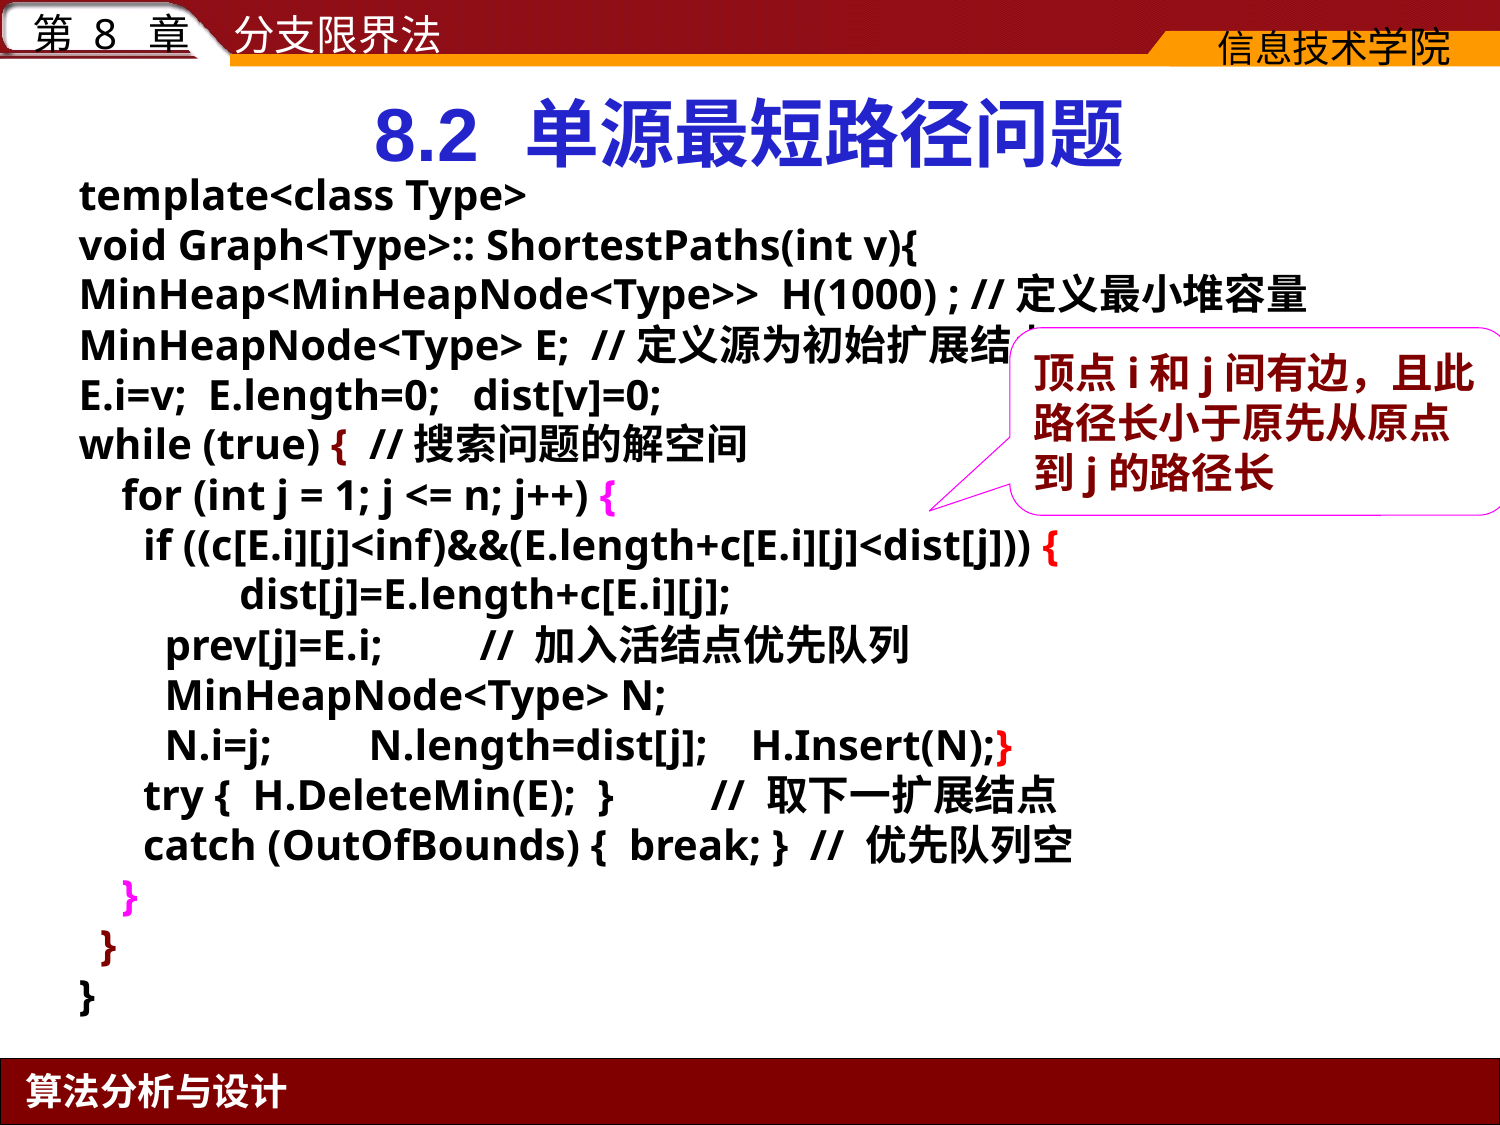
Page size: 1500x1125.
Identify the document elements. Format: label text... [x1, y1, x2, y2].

picture [0, 0, 1500, 59]
title 8.2 单源最短路径问题 [112, 66, 1388, 186]
text_box template<class Type> void Graph<Type>:: ShortestPaths(int v){ MinHeap<MinHeapNode<Type>> H(1000) ; //定义最小堆容量 MinHeapNode<Type> E; //定义源为初始扩展结点 E.i=v; E.length=0; dist[v]=0; while (true) { //搜索问题的解空间 for (int j = 1; j <= n; j++) { if ((c[E.i][j]<inf)&&(E.length+c[E.i][j]<dist[j])) { dist[j]=E.length+c[E.i][j]; prev[j]=E.i; // 加入活结点优先队列 MinHeapNode<Type> N; N.i=j; N.length=dist[j]; H.Insert(N);} try { H.DeleteMin(E); } // 取下一扩展结点 catch (OutOfBounds) { break; } // 优先队列空 } } } [53, 160, 1383, 1026]
text_box 顶点i和j间有边，且此路径长小于原先从原点到j的路径长 [929, 327, 1500, 516]
